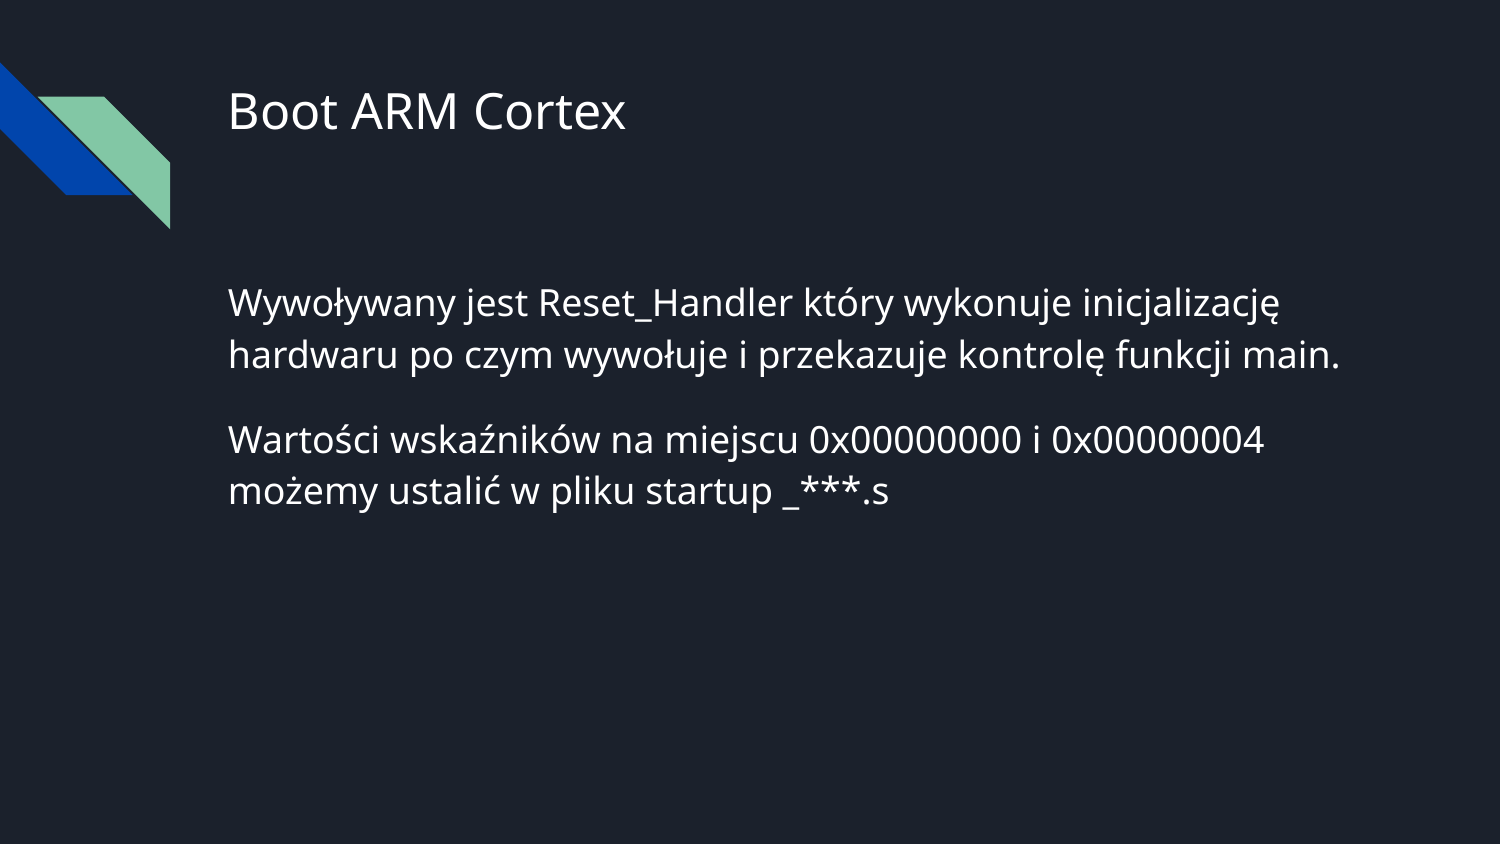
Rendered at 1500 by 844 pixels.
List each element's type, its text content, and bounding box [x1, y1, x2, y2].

title Boot ARM Cortex [212, 64, 1368, 215]
list Wywoływany jest Reset_Handler który wykonuje inicjalizację hardwaru po czym wywołuje i przekazuje kontrolę funkcji main. Wartości wskaźników na miejscu 0x00000000 i 0x00000004 możemy ustalić w pliku startup _***.s [212, 257, 1368, 735]
